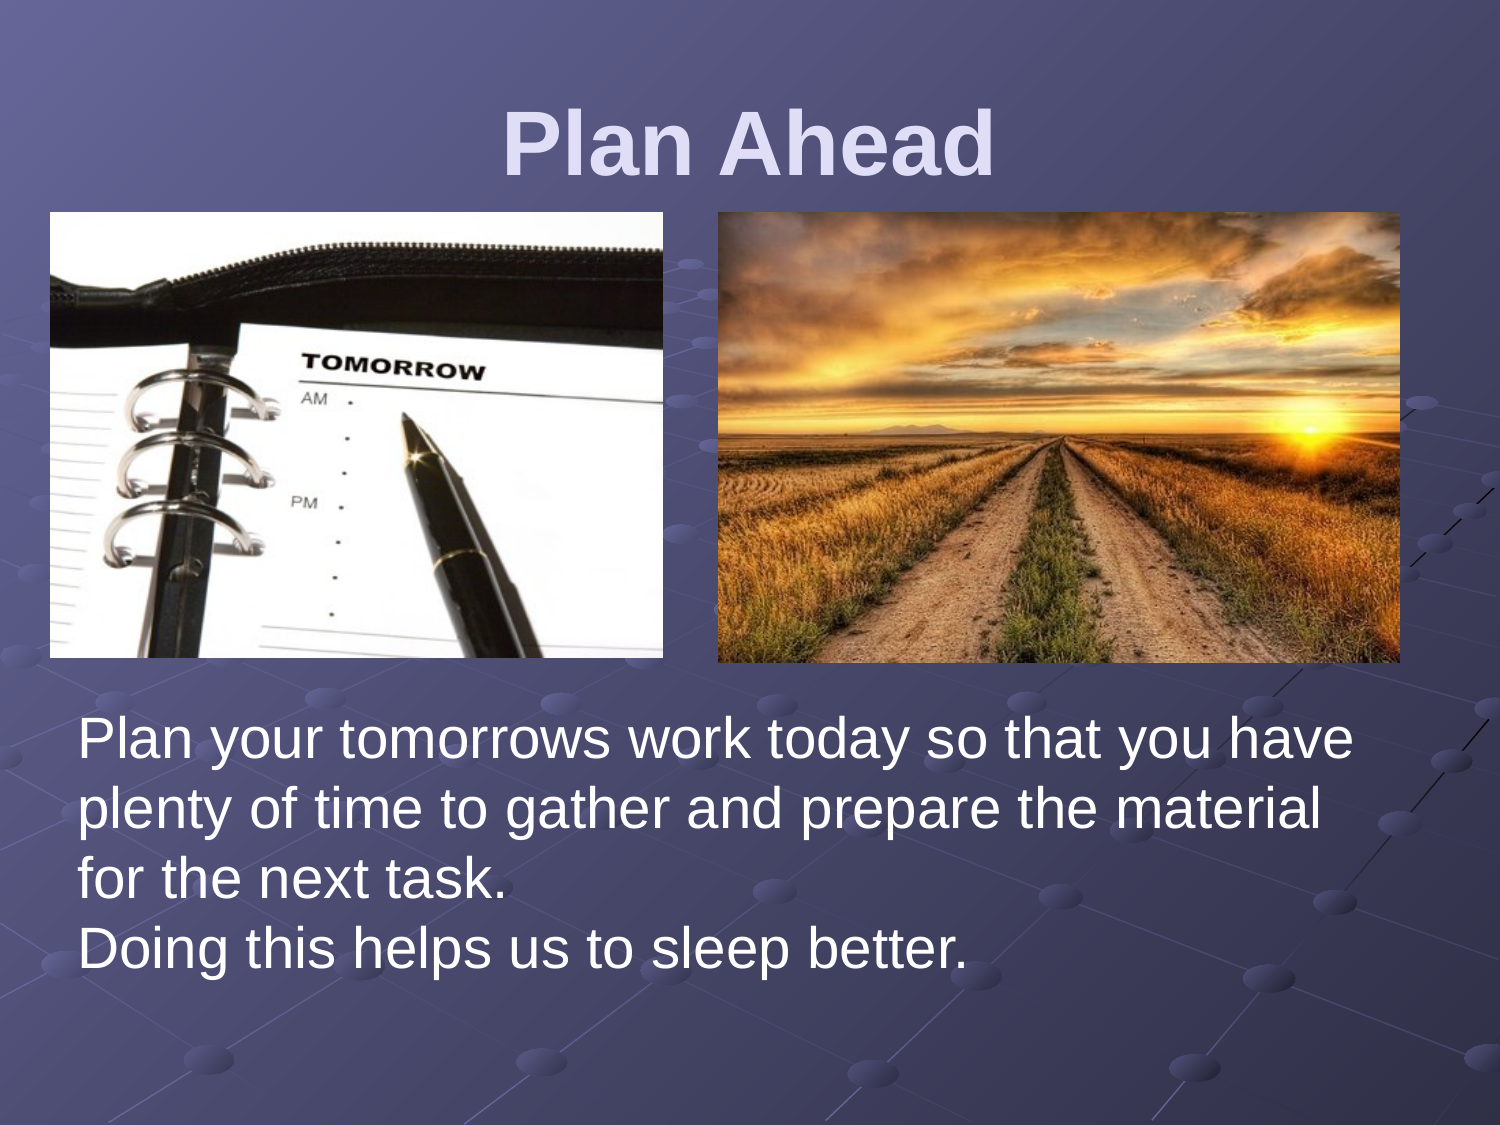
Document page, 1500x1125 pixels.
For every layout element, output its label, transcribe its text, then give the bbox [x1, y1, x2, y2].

picture [49, 212, 663, 659]
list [718, 212, 1401, 663]
title Plan Ahead [74, 44, 1426, 233]
text_box Plan your tomorrows work today so that you have plenty of time to gather and prepare the material for the next task. Doing this helps us to sleep better. [62, 692, 1413, 988]
